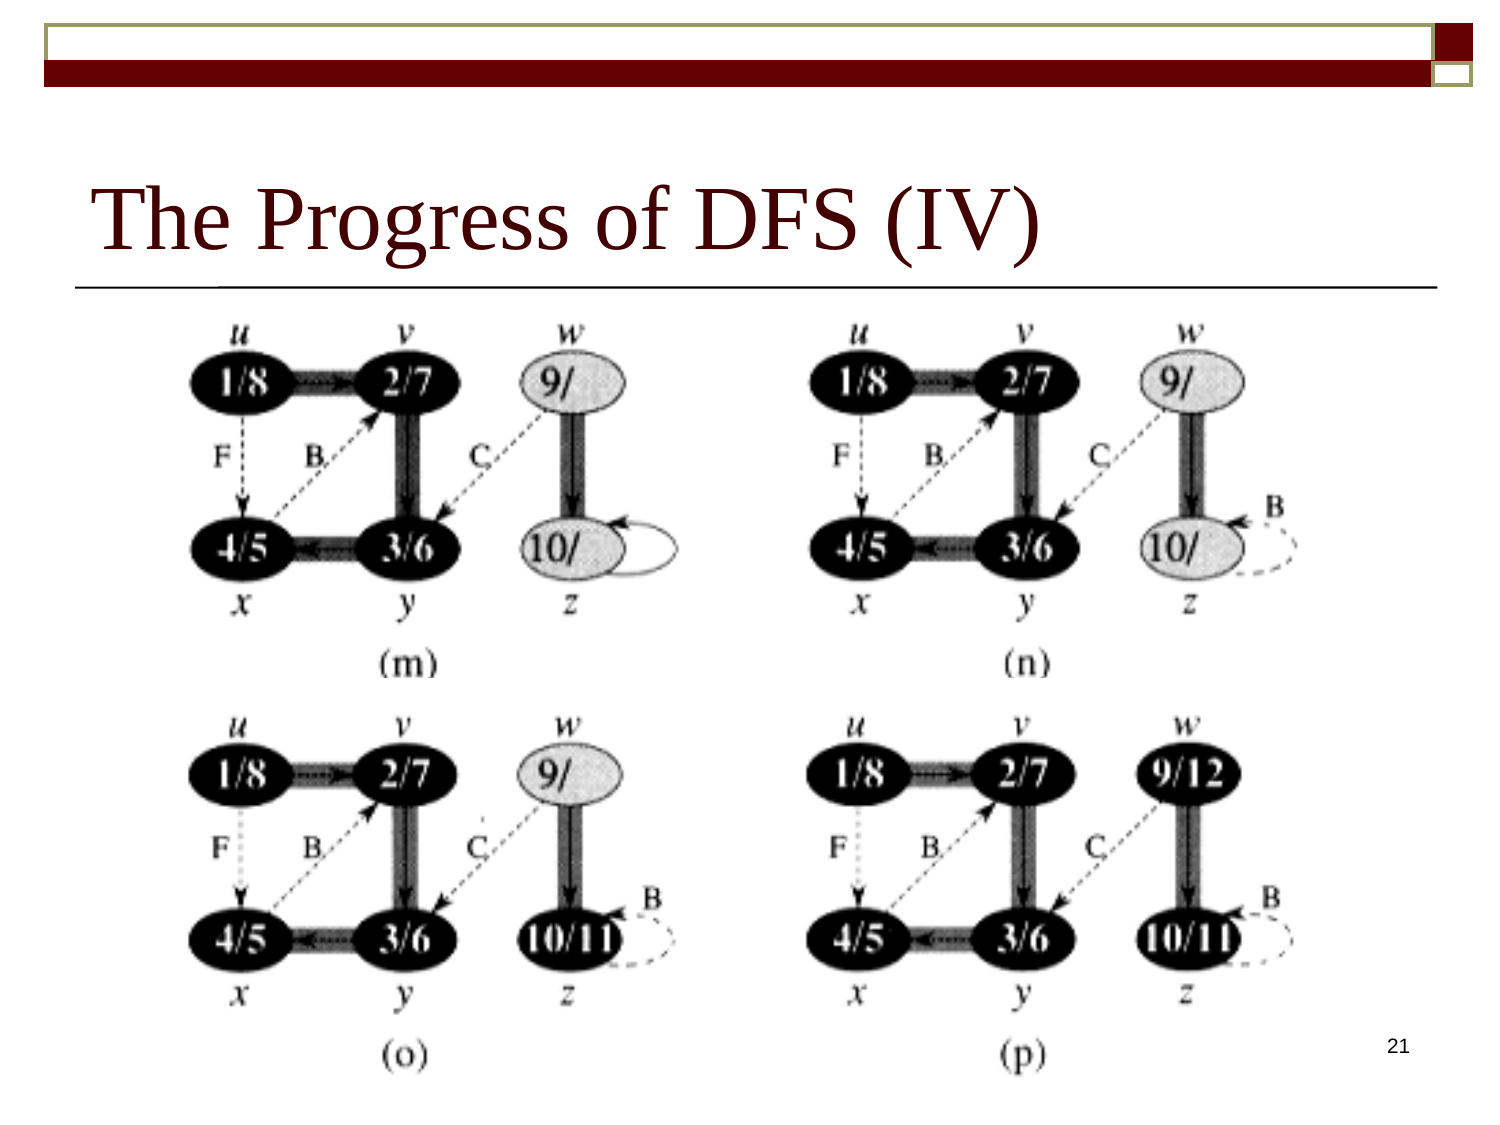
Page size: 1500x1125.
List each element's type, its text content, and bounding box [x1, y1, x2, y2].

picture [164, 295, 1335, 1101]
title The Progress of DFS (IV) [75, 87, 1425, 275]
slide_number 21 [1338, 1024, 1426, 1101]
